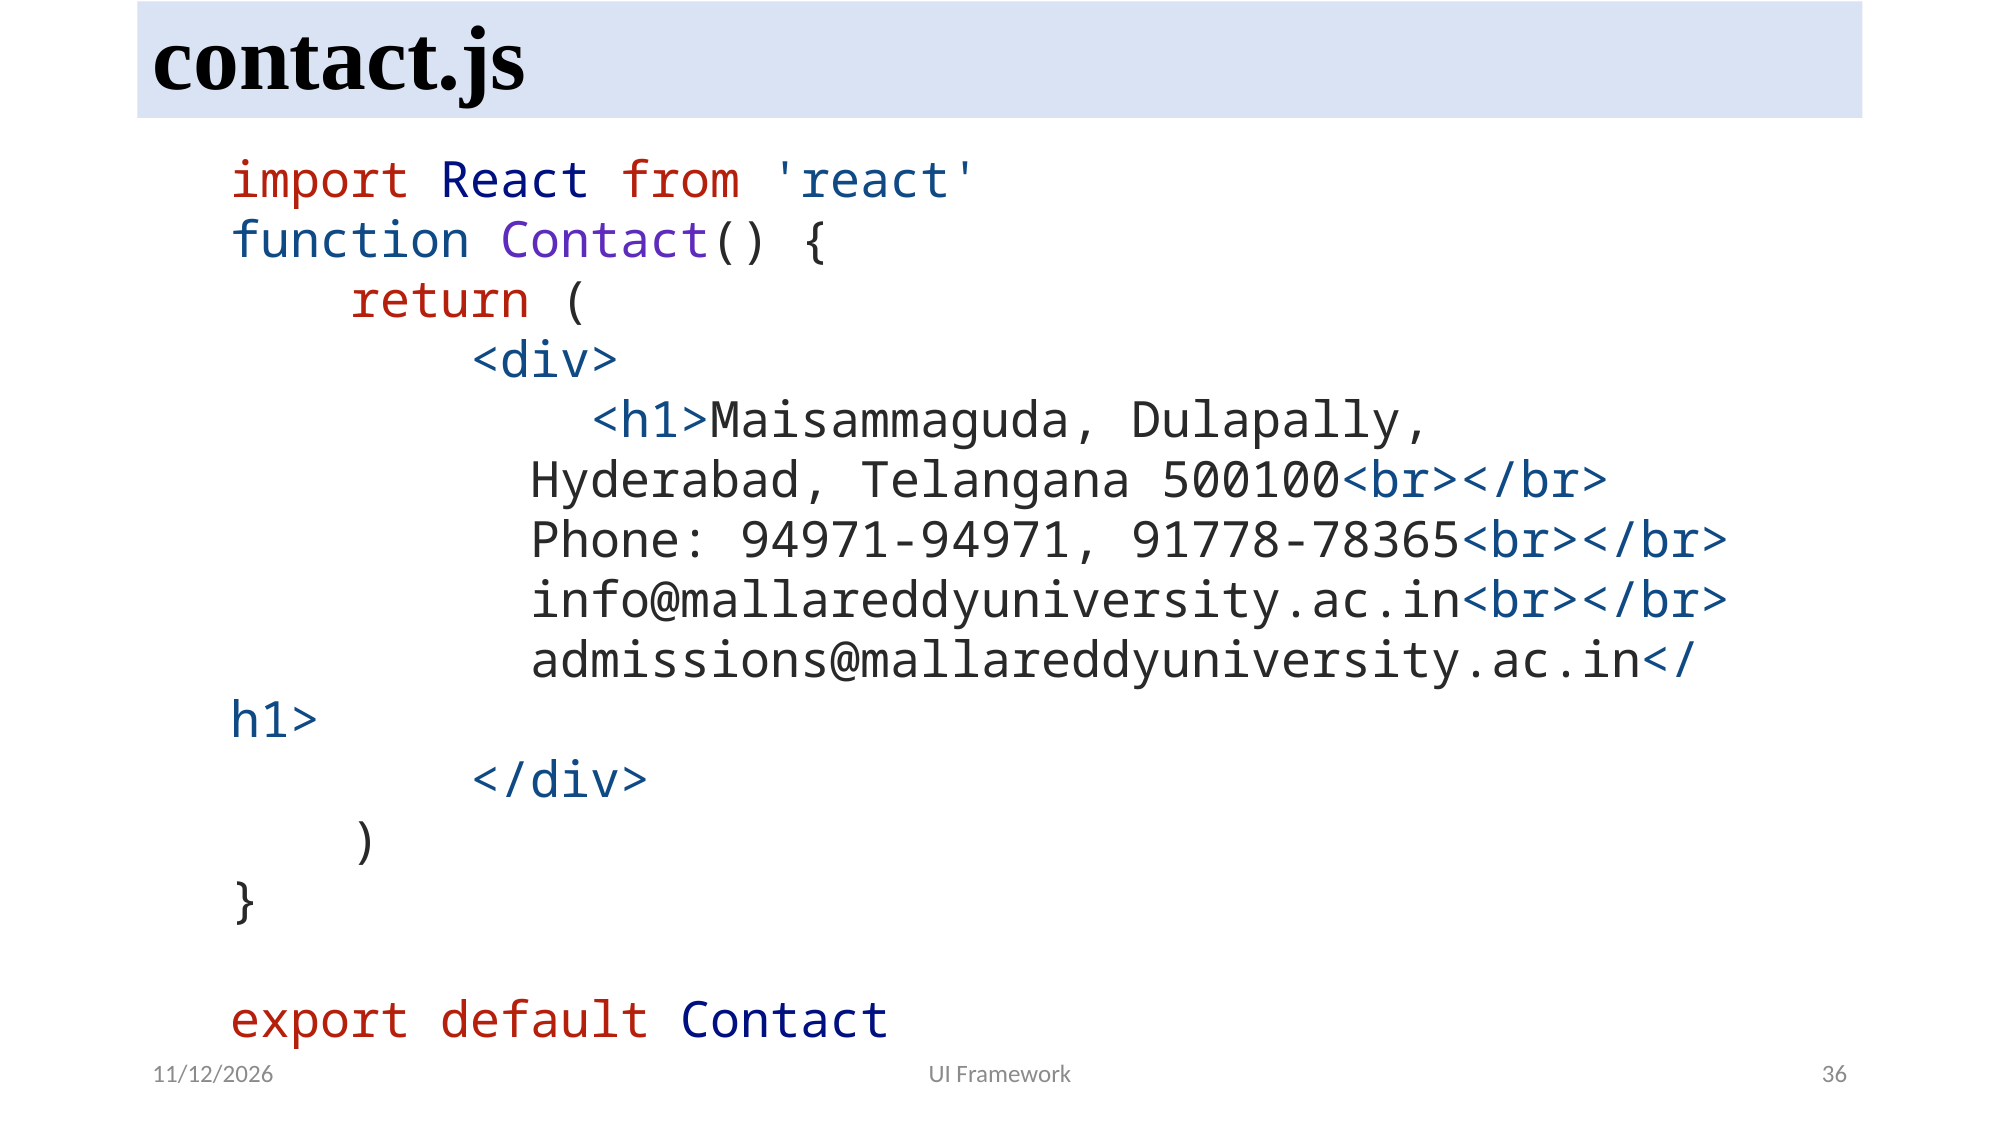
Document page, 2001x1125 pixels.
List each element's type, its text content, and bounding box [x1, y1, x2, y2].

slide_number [137, 1042, 216, 1103]
title contact.js [137, 1, 1863, 118]
slide_number 36 [1784, 1042, 1863, 1103]
text_box import React from 'react' function Contact() { return ( <div> <h1>Maisammaguda, Dulapally, Hyderabad, Telangana 500100<br></br> Phone: 94971-94971, 91778-78365<br></br> info@mallareddyuniversity.ac.in<br></br> admissions@mallareddyuniversity.ac.in</h1> </div> ) } export default Contact [216, 140, 1784, 1125]
